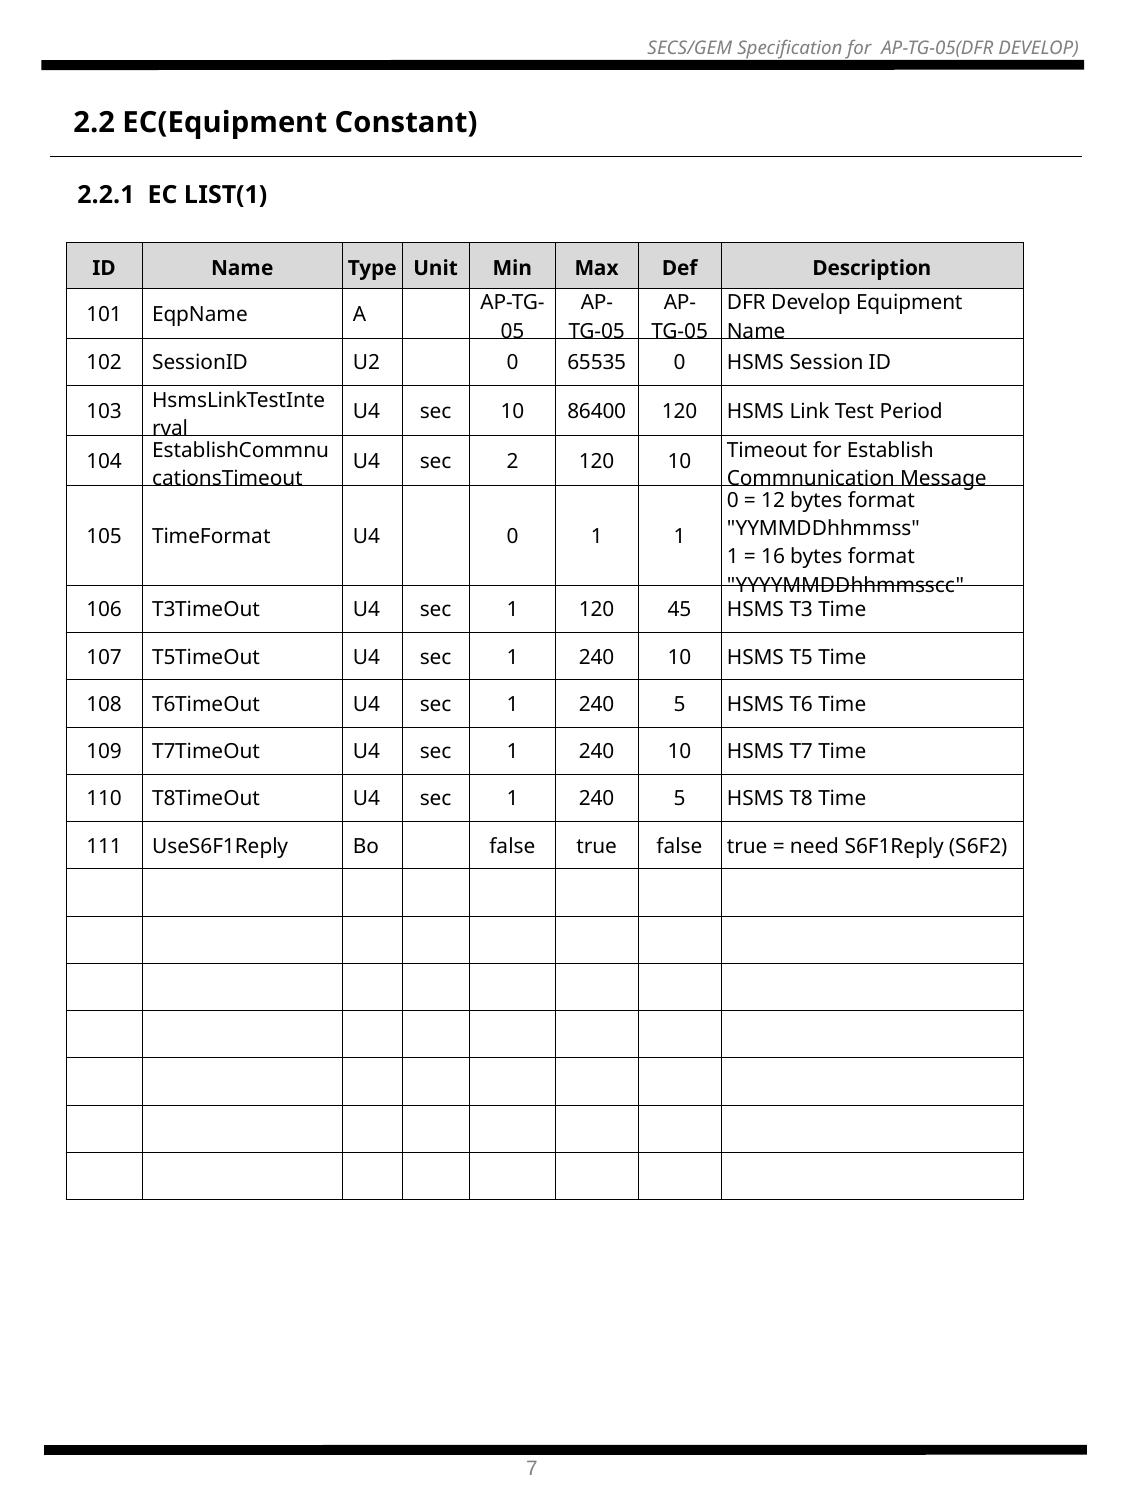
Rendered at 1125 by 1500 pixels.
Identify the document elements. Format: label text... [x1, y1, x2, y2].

table_cell HSMS Link Test Period [722, 386, 1023, 435]
table_header ID [67, 243, 142, 288]
table_cell T7TimeOut [143, 728, 342, 774]
table_cell [343, 1153, 402, 1199]
table_cell AP-TG-05 [556, 289, 638, 338]
table_cell [639, 917, 721, 963]
table_cell 1 [470, 728, 555, 774]
table_cell U4 [343, 728, 402, 774]
table_cell T5TimeOut [143, 633, 342, 679]
table_cell 107 [67, 633, 142, 679]
table_cell 111 [67, 822, 142, 868]
table_cell 105 [67, 486, 142, 585]
table_cell 120 [556, 436, 638, 485]
table_cell Timeout for Establish Commnunication Message [722, 436, 1023, 485]
table_cell [639, 1153, 721, 1199]
table_cell sec [403, 633, 469, 679]
table_cell [722, 869, 1023, 916]
table_cell [639, 1106, 721, 1152]
table_cell HsmsLinkTestInterval [143, 386, 342, 435]
table_cell 86400 [556, 386, 638, 435]
table_cell sec [403, 436, 469, 485]
table_cell 1 [639, 486, 721, 585]
table_cell 10 [639, 633, 721, 679]
table_cell 1 [470, 680, 555, 727]
table_cell [67, 869, 142, 916]
table_cell U4 [343, 386, 402, 435]
table_cell [67, 1058, 142, 1105]
table_cell EqpName [143, 289, 342, 338]
table_cell 240 [556, 680, 638, 727]
table_header Max [556, 243, 638, 288]
table_cell sec [403, 680, 469, 727]
table_cell EstablishCommnucationsTimeout [143, 436, 342, 485]
table_cell [556, 1011, 638, 1057]
table_cell U2 [343, 339, 402, 385]
table_cell AP-TG-05 [470, 289, 555, 338]
table_header Unit [403, 243, 469, 288]
table_cell [470, 1106, 555, 1152]
table_cell [143, 917, 342, 963]
table_cell [722, 1058, 1023, 1105]
table_cell 1 [470, 775, 555, 821]
table_cell 0 [639, 339, 721, 385]
table_cell [556, 869, 638, 916]
table_cell [143, 964, 342, 1010]
table_cell 240 [556, 633, 638, 679]
table_cell [67, 1106, 142, 1152]
table_cell HSMS T5 Time [722, 633, 1023, 679]
table_cell 110 [67, 775, 142, 821]
table_cell [343, 1058, 402, 1105]
table_cell 120 [556, 586, 638, 632]
table_cell [556, 917, 638, 963]
table_cell true = need S6F1Reply (S6F2) [722, 822, 1023, 868]
table_cell 102 [67, 339, 142, 385]
table_cell HSMS T3 Time [722, 586, 1023, 632]
text_box 2.2.1 EC LIST(1) [62, 171, 283, 216]
table_cell [343, 1011, 402, 1057]
table_cell [403, 1106, 469, 1152]
table_cell 108 [67, 680, 142, 727]
table_cell [67, 964, 142, 1010]
table_cell [556, 964, 638, 1010]
table_cell [722, 917, 1023, 963]
table_cell [343, 869, 402, 916]
table_cell 109 [67, 728, 142, 774]
table_cell [343, 917, 402, 963]
table_cell DFR Develop Equipment Name [722, 289, 1023, 338]
table_cell [143, 869, 342, 916]
table_cell [639, 1011, 721, 1057]
table_cell HSMS Session ID [722, 339, 1023, 385]
table_cell [403, 1011, 469, 1057]
table_cell [403, 822, 469, 868]
table_cell U4 [343, 680, 402, 727]
table_cell [470, 1011, 555, 1057]
table_cell U4 [343, 633, 402, 679]
table_cell 0 [470, 486, 555, 585]
table_cell [143, 1011, 342, 1057]
table_cell 5 [639, 775, 721, 821]
table_cell [403, 289, 469, 338]
table_cell 1 [470, 586, 555, 632]
table_cell 103 [67, 386, 142, 435]
table_cell U4 [343, 775, 402, 821]
table_cell 1 [470, 633, 555, 679]
table_cell [556, 1153, 638, 1199]
table_cell 0 = 12 bytes format "YYMMDDhhmmss" 1 = 16 bytes format "YYYYMMDDhhmmsscc" [722, 486, 1023, 585]
table_cell [556, 1058, 638, 1105]
table_cell U4 [343, 586, 402, 632]
table_cell TimeFormat [143, 486, 342, 585]
table_cell [143, 1153, 342, 1199]
table_cell 10 [639, 728, 721, 774]
table_header Min [470, 243, 555, 288]
table_cell sec [403, 728, 469, 774]
table_cell 101 [67, 289, 142, 338]
table_cell false [639, 822, 721, 868]
table_cell 1 [556, 486, 638, 585]
table_cell [403, 917, 469, 963]
table_cell 10 [639, 436, 721, 485]
table_cell U4 [343, 486, 402, 585]
table_cell [470, 1058, 555, 1105]
table_cell [143, 1106, 342, 1152]
table_cell Bo [343, 822, 402, 868]
table_cell [639, 869, 721, 916]
table_cell [143, 1058, 342, 1105]
table_cell AP-TG-05 [639, 289, 721, 338]
table_cell [470, 1153, 555, 1199]
table_cell [556, 1106, 638, 1152]
table_cell sec [403, 386, 469, 435]
table_cell SessionID [143, 339, 342, 385]
table_cell 10 [470, 386, 555, 435]
table_cell [639, 964, 721, 1010]
table_cell 240 [556, 728, 638, 774]
table_cell 120 [639, 386, 721, 435]
table_header Description [722, 243, 1023, 288]
table_cell [343, 1106, 402, 1152]
table_cell [403, 486, 469, 585]
table_cell HSMS T8 Time [722, 775, 1023, 821]
table_cell U4 [343, 436, 402, 485]
table_cell [343, 964, 402, 1010]
table_cell T3TimeOut [143, 586, 342, 632]
table_cell UseS6F1Reply [143, 822, 342, 868]
table_cell sec [403, 586, 469, 632]
table_cell [722, 964, 1023, 1010]
table_cell 0 [470, 339, 555, 385]
table_cell 2 [470, 436, 555, 485]
table_cell [67, 1153, 142, 1199]
table_cell 104 [67, 436, 142, 485]
table_cell [403, 964, 469, 1010]
table_cell sec [403, 775, 469, 821]
table_cell [403, 1058, 469, 1105]
table_cell [67, 1011, 142, 1057]
table_cell [470, 964, 555, 1010]
table_cell A [343, 289, 402, 338]
table_cell [722, 1011, 1023, 1057]
text_box 2.2 EC(Equipment Constant) [58, 95, 494, 146]
table_cell false [470, 822, 555, 868]
table_header Type [343, 243, 402, 288]
table_cell HSMS T6 Time [722, 680, 1023, 727]
table_cell [403, 869, 469, 916]
table_cell T6TimeOut [143, 680, 342, 727]
table_cell [722, 1106, 1023, 1152]
table_cell T8TimeOut [143, 775, 342, 821]
table_cell [67, 917, 142, 963]
table_header Name [143, 243, 342, 288]
table_cell 5 [639, 680, 721, 727]
table_cell [639, 1058, 721, 1105]
table_cell [722, 1153, 1023, 1199]
table_cell [403, 1153, 469, 1199]
table_cell 65535 [556, 339, 638, 385]
table_cell true [556, 822, 638, 868]
table_cell [470, 917, 555, 963]
table_cell [470, 869, 555, 916]
table_cell [403, 339, 469, 385]
table_cell 45 [639, 586, 721, 632]
table_cell HSMS T7 Time [722, 728, 1023, 774]
table_cell 240 [556, 775, 638, 821]
table_header Def [639, 243, 721, 288]
table_cell 106 [67, 586, 142, 632]
